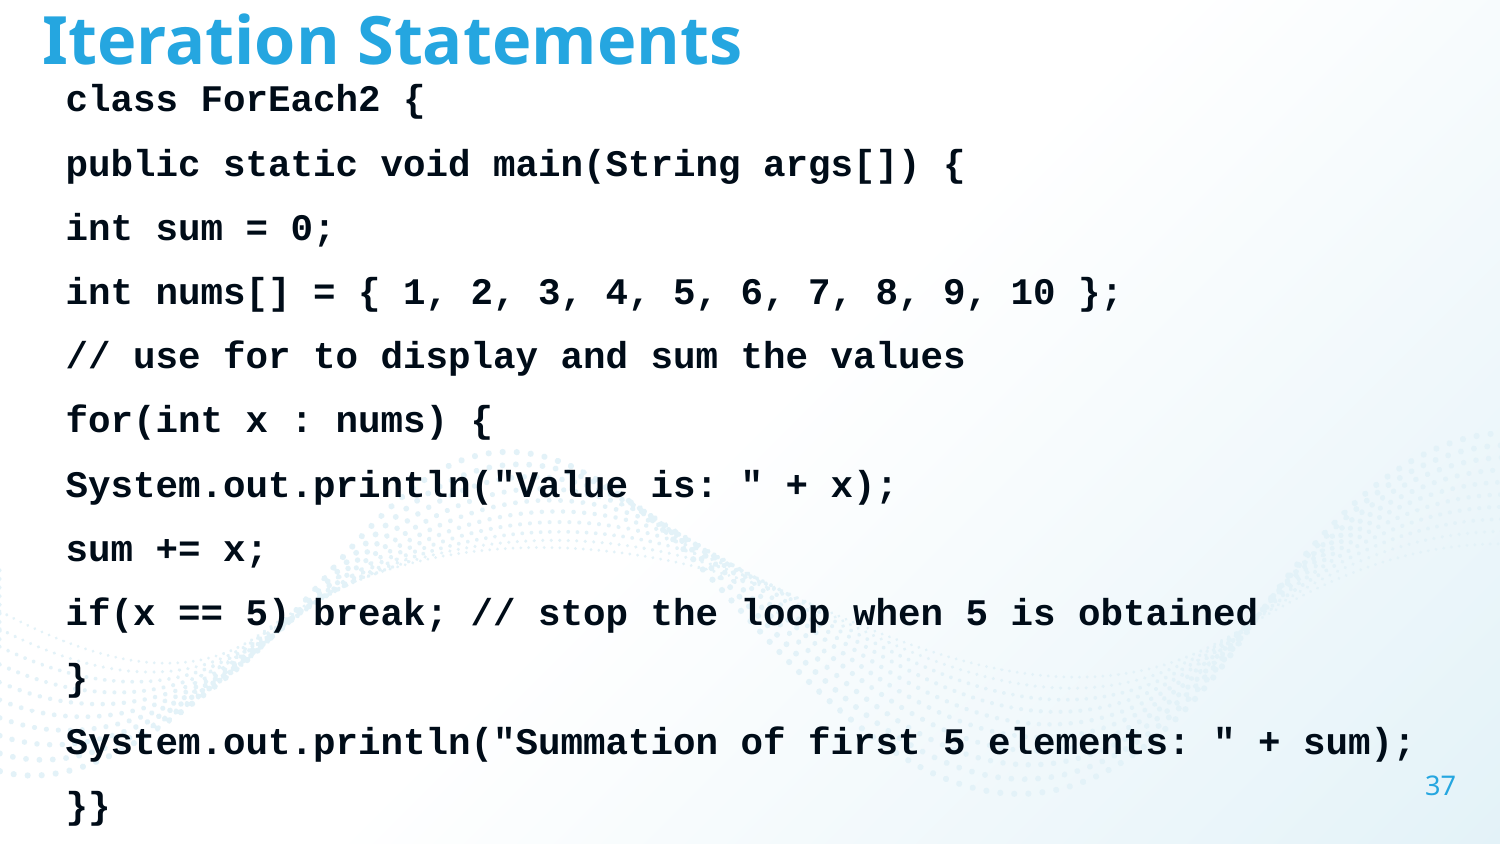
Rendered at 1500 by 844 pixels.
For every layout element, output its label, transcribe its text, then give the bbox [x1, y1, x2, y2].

slide_number 37 [1366, 754, 1457, 819]
title Iteration Statements [29, 0, 1388, 80]
list class ForEach2 { public static void main(String args[]) { int sum = 0; int nums[] = { 1, 2, 3, 4, 5, 6, 7, 8, 9, 10 }; // use for to display and sum the values for(int x : nums) { System.out.println("Value is: " + x); sum += x; if(x == 5) break; // stop the loop when 5 is obtained } System.out.println("Summation of first 5 elements: " + sum); }} [53, 67, 1471, 844]
